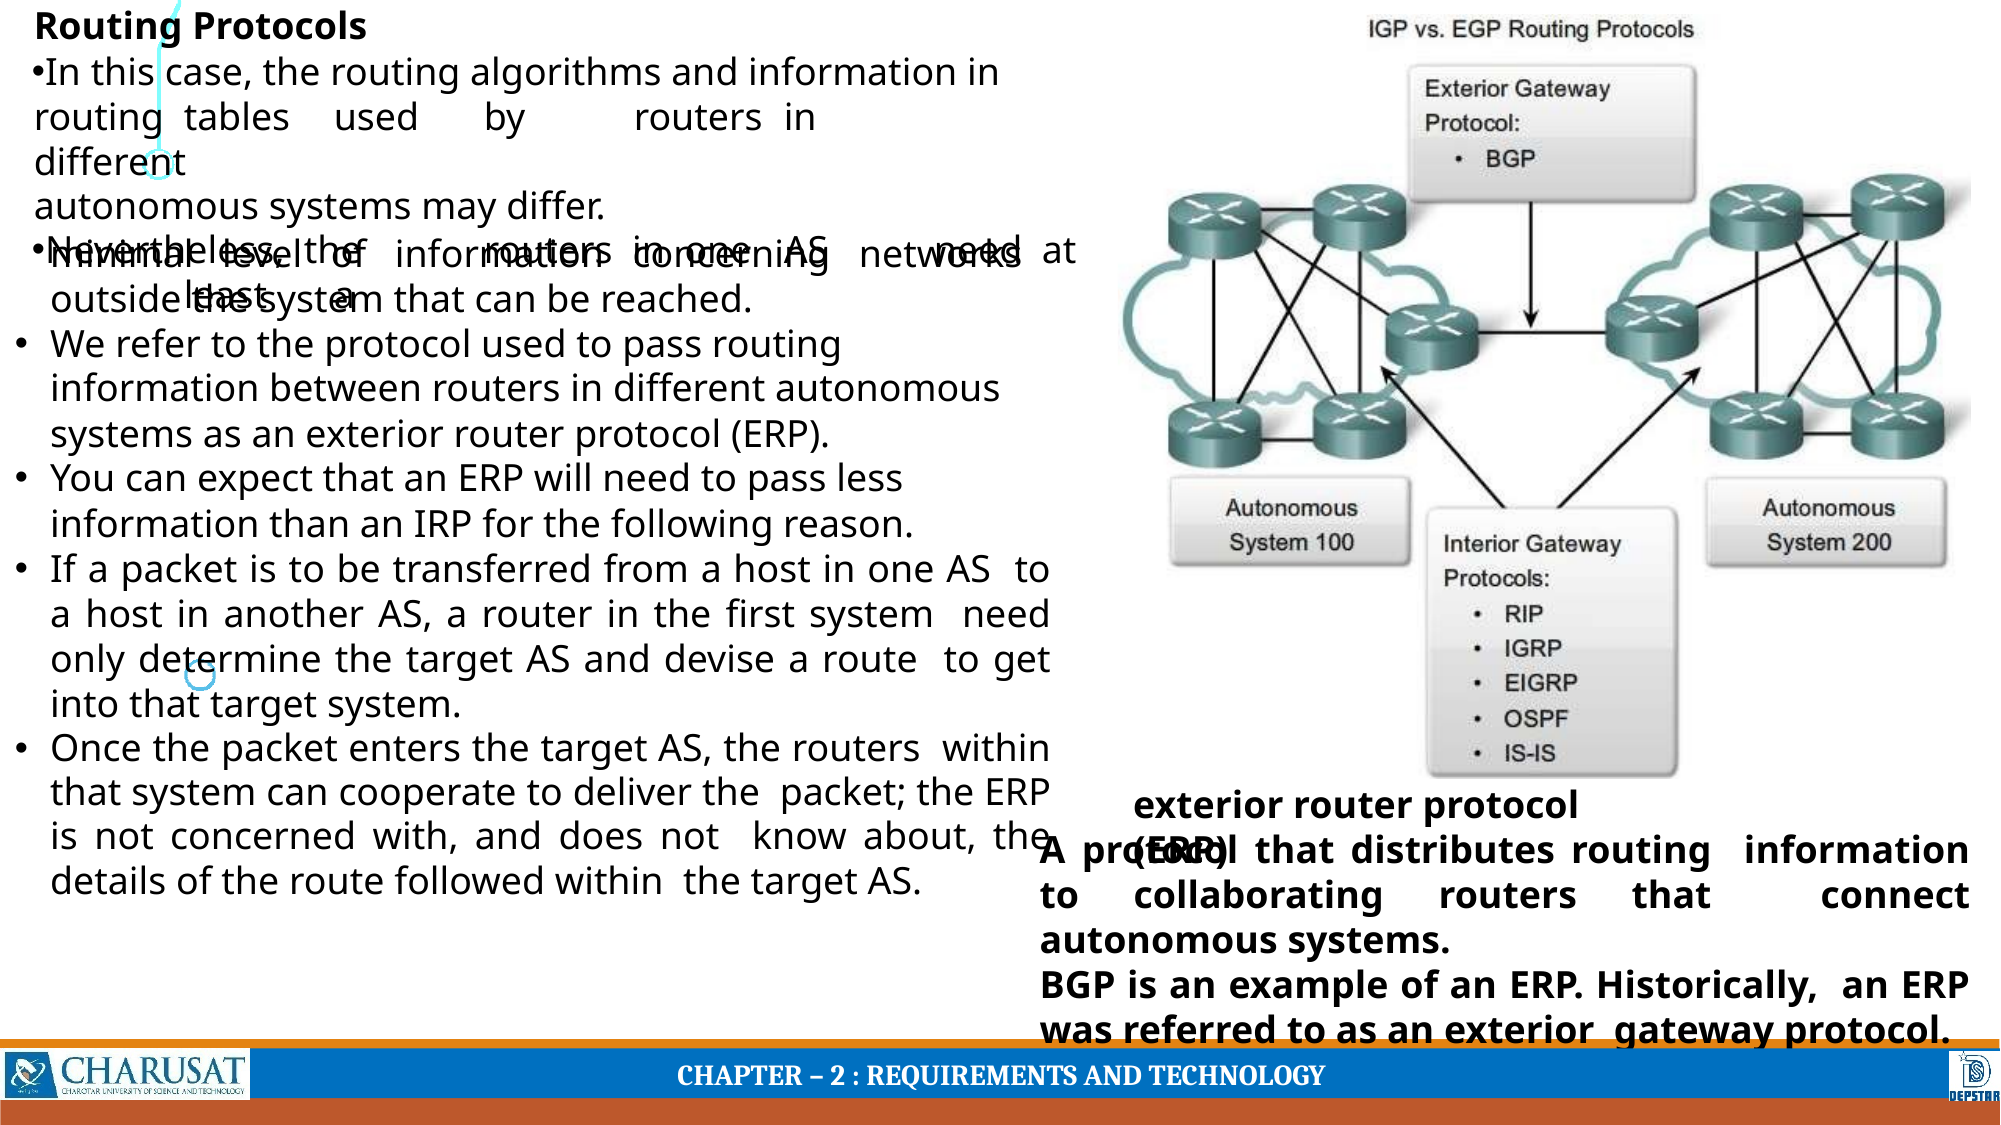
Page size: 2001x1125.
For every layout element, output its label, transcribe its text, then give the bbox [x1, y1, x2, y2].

picture [0, 1048, 251, 1100]
text_box Routing Protocols In this case, the routing algorithms and information in routing tables used by routers in different autonomous systems may differ. Nevertheless, the routers in one AS need at least a [31, 1, 1083, 316]
text_box exterior router protocol (ERP) [1130, 779, 1670, 823]
footer Chapter – 2 : Requirements and Technology [257, 1048, 1950, 1099]
text_box [1117, 14, 1971, 779]
text_box minimal level of information concerning networks outside the system that can be reached. We refer to the protocol used to pass routing information between routers in different autonomous systems as an exterior router protocol (ERP). You can expect that an ERP will need to pass less information than an IRP for the following reason. If a packet is to be transferred from a host in one AS to a host in another AS, a router in the first system need only determine the target AS and devise a route to get into that target system. Once the packet enters the target AS, the routers within that system can cooperate to deliver the packet; the ERP is not concerned with, and does not know about, the details of the route followed within the target AS. [1, 228, 1052, 904]
text_box A protocol that distributes routing information to collaborating routers that connect autonomous systems. BGP is an example of an ERP. Historically, an ERP was referred to as an exterior gateway protocol. [1037, 823, 1972, 1048]
picture [1948, 1050, 2000, 1102]
